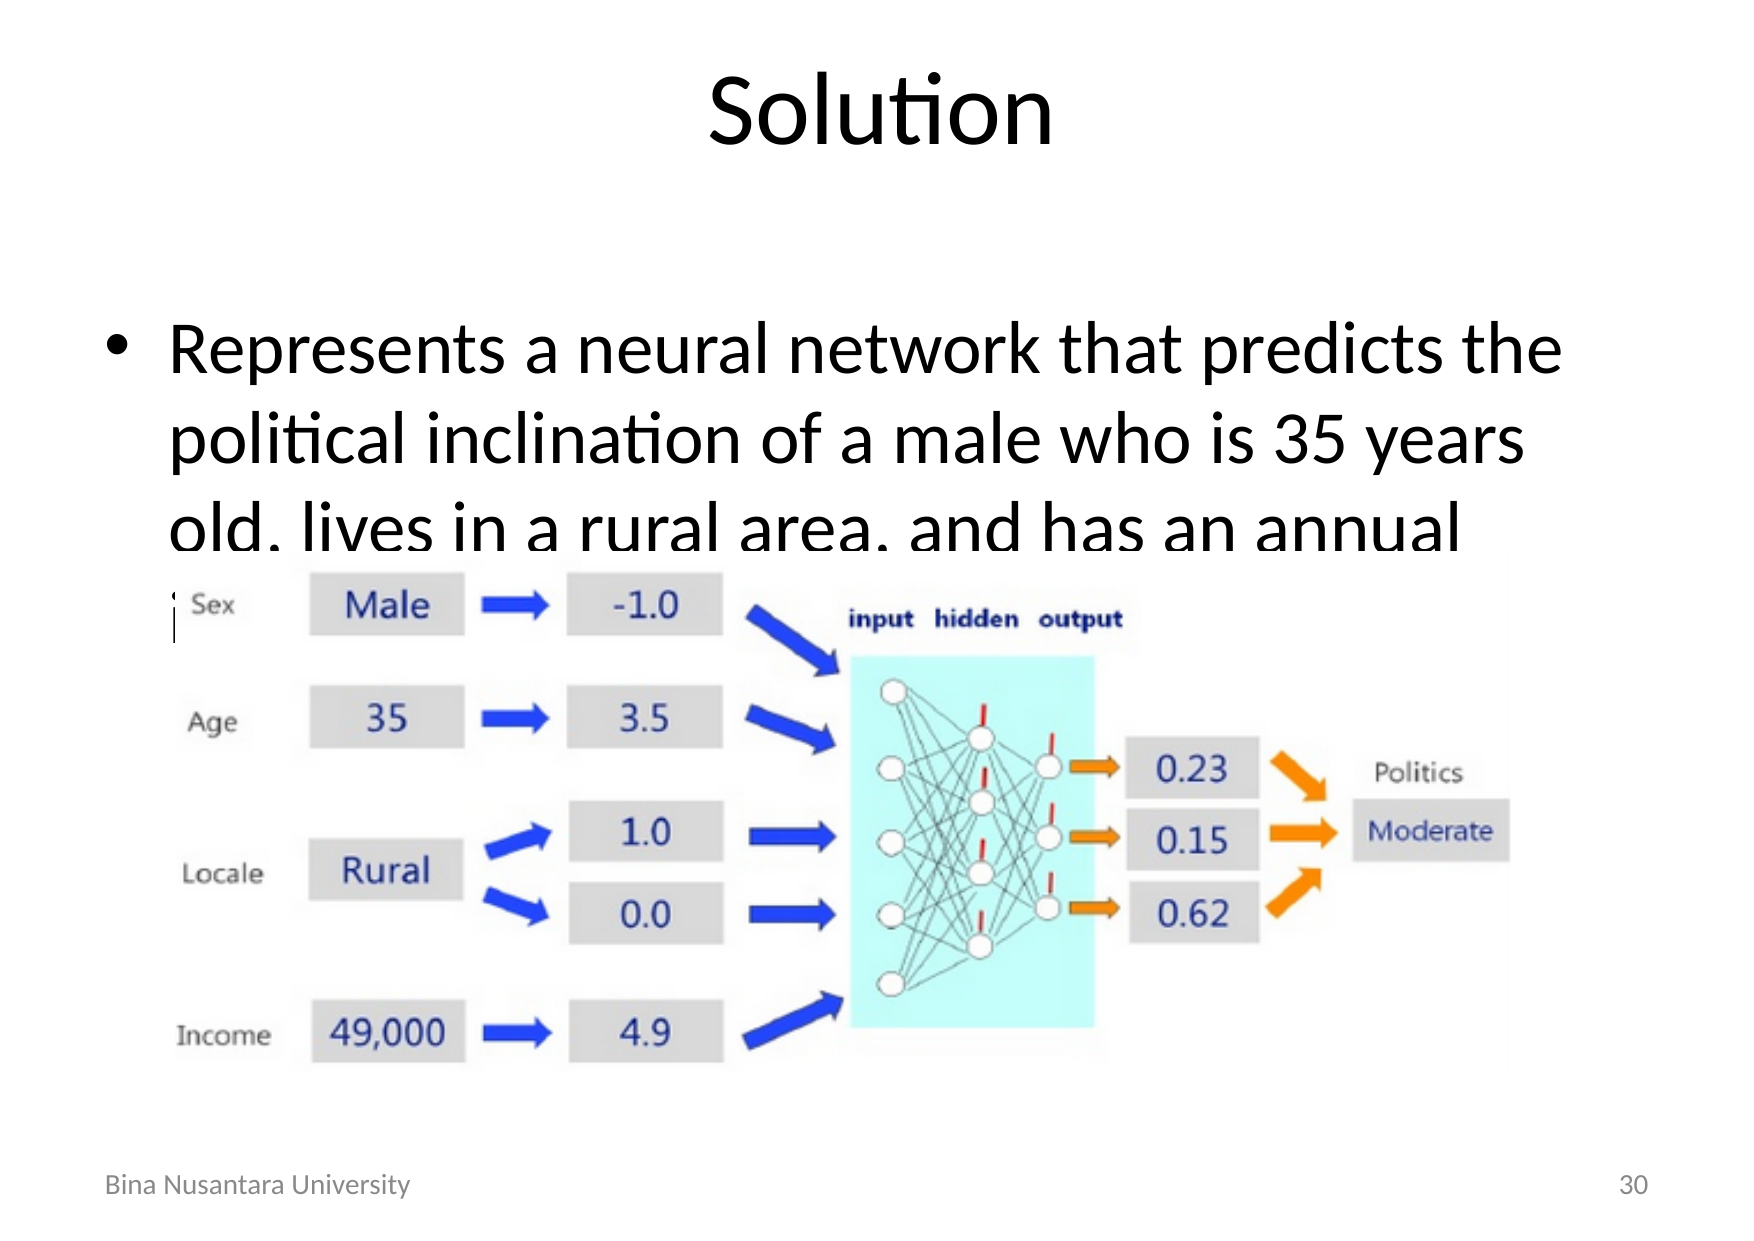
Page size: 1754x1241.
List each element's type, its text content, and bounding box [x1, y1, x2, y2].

slide_number 30 [1256, 1149, 1666, 1216]
slide_number Bina Nusantara University [87, 1149, 497, 1216]
picture [174, 551, 1513, 1074]
list Represents a neural network that predicts the political inclination of a male who is 35 years old, lives in a rural area, and has an annual income of $49,000.00 [87, 289, 1666, 1109]
title Solution [93, 0, 1672, 207]
